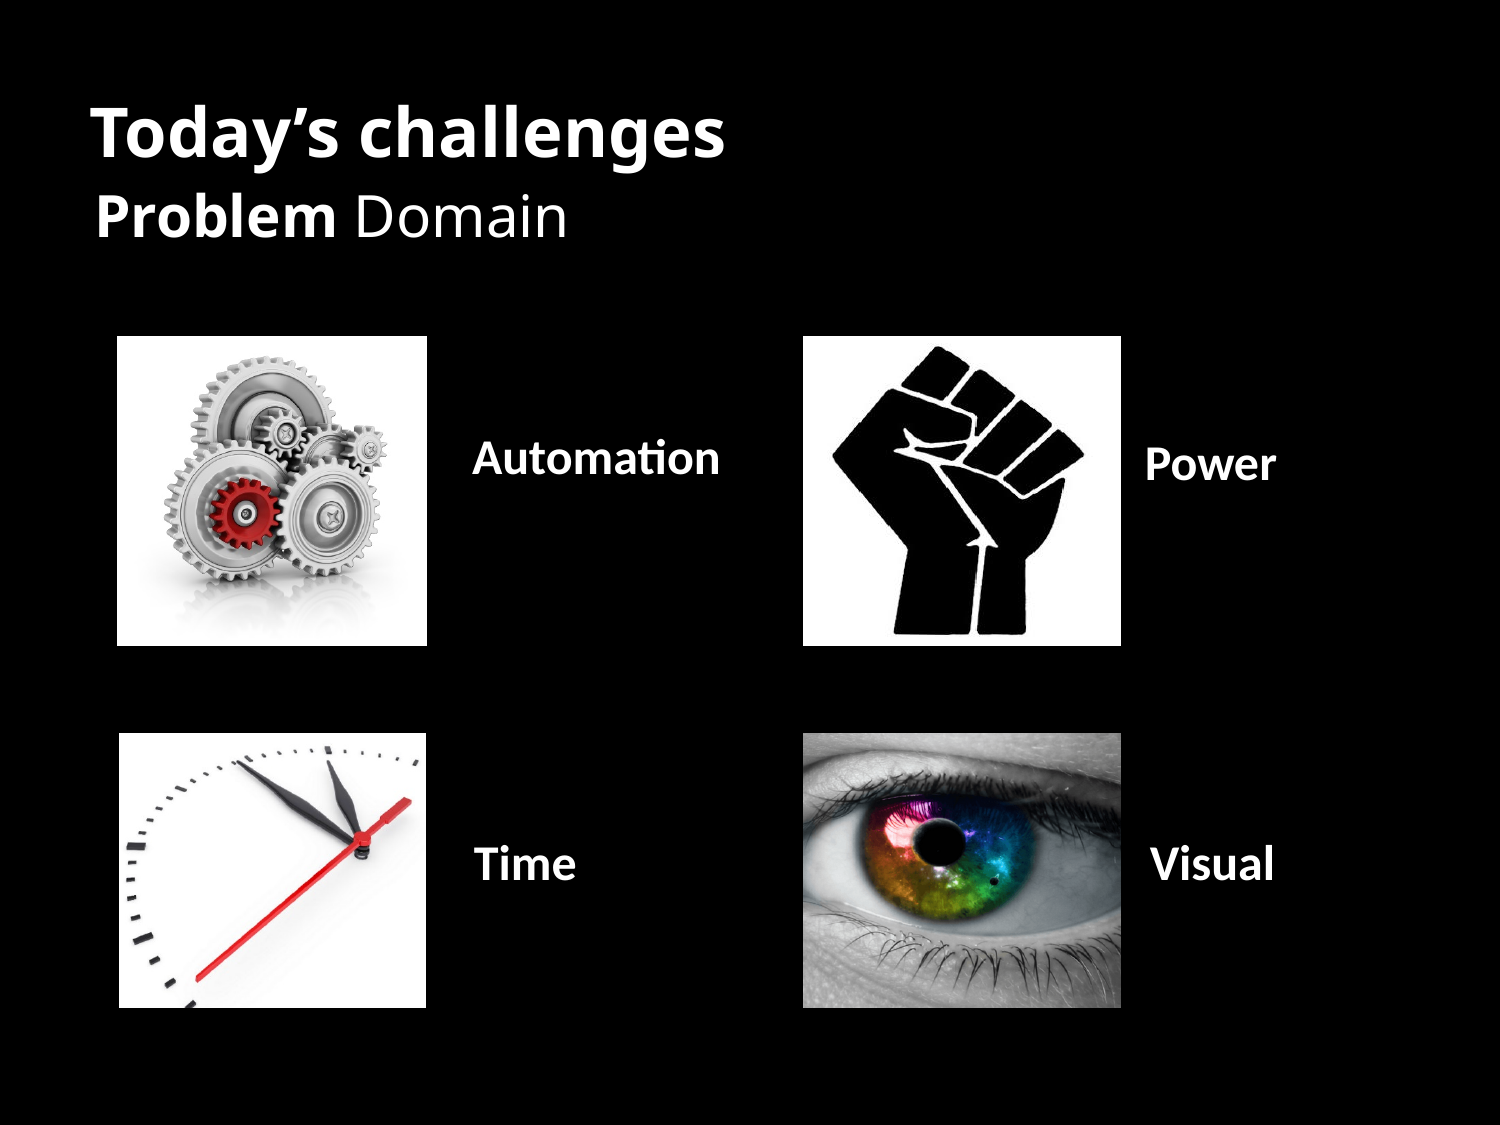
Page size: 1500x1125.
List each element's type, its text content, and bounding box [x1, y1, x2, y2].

picture [803, 733, 1121, 1008]
text_box Time [459, 823, 743, 1019]
text_box Today’s challenges [75, 36, 1425, 224]
picture [803, 336, 1121, 646]
picture [119, 733, 427, 1008]
text_box Problem Domain [79, 172, 939, 257]
text_box Power [1130, 423, 1414, 559]
text_box Visual [1134, 823, 1419, 899]
picture [117, 336, 427, 646]
text_box Automation [457, 417, 741, 612]
